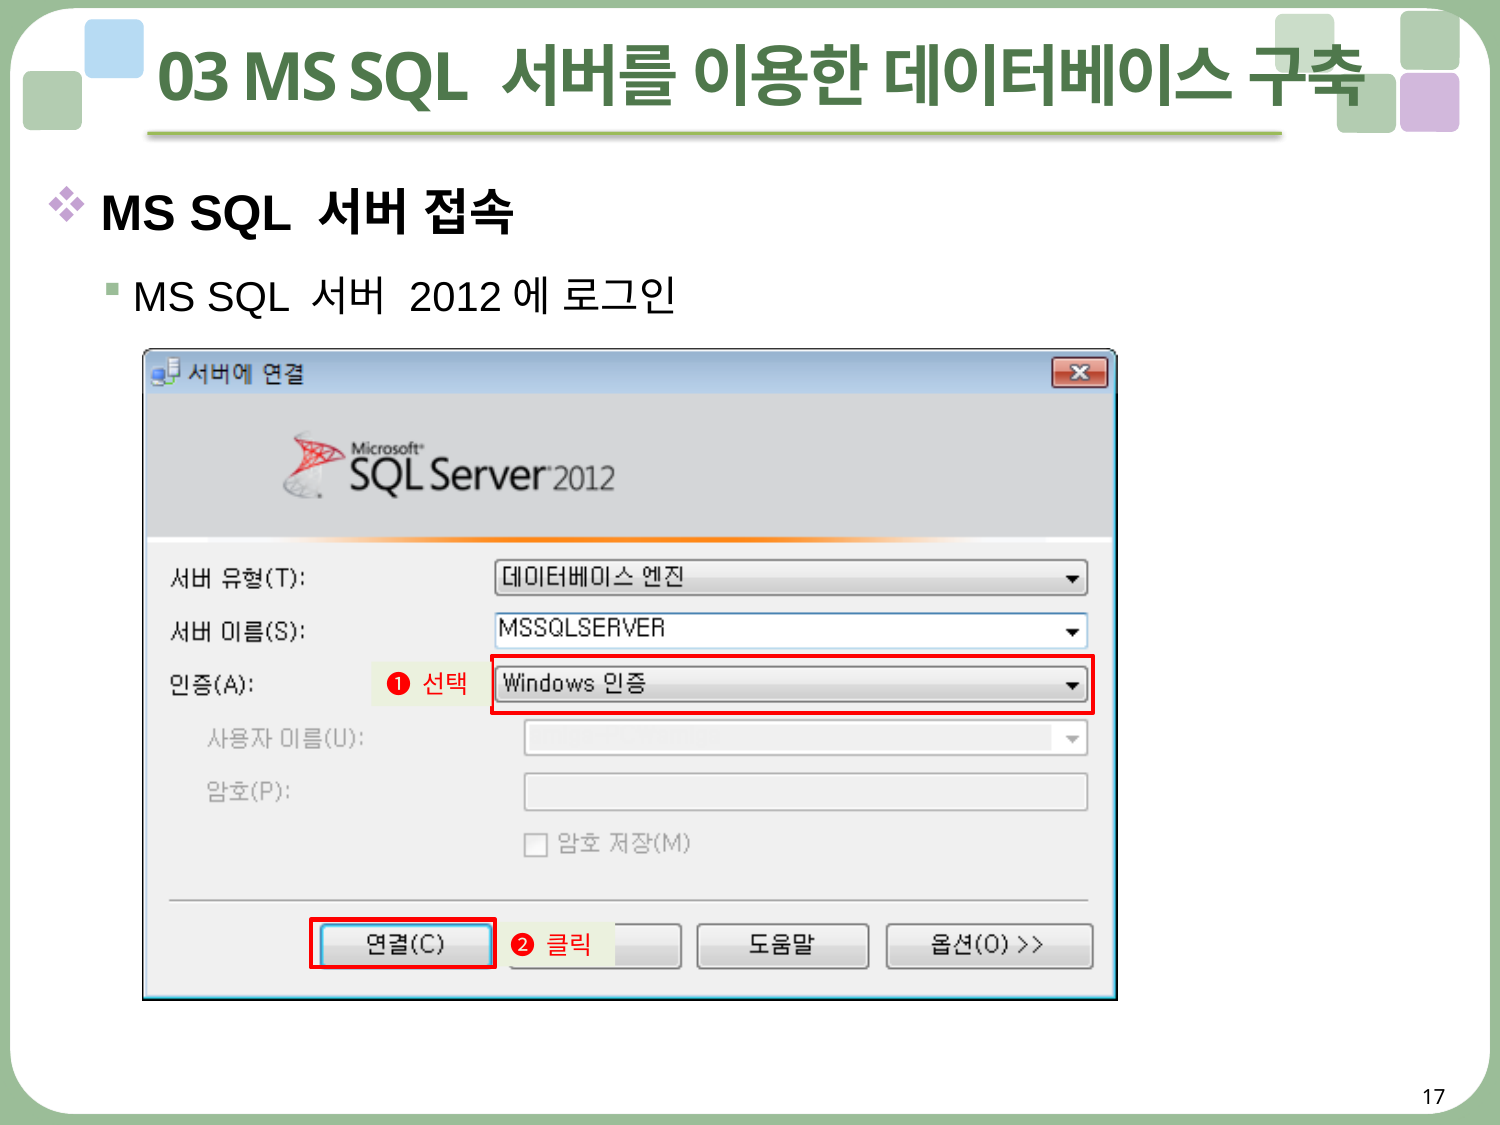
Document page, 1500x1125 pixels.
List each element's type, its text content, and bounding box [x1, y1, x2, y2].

picture [0, 0, 1500, 1125]
title 03 MS SQL 서버를 이용한 데이터베이스 구축 [142, 25, 1459, 123]
list MS SQL 서버 접속 MS SQL 서버 2012에 로그인 [29, 172, 1459, 1083]
